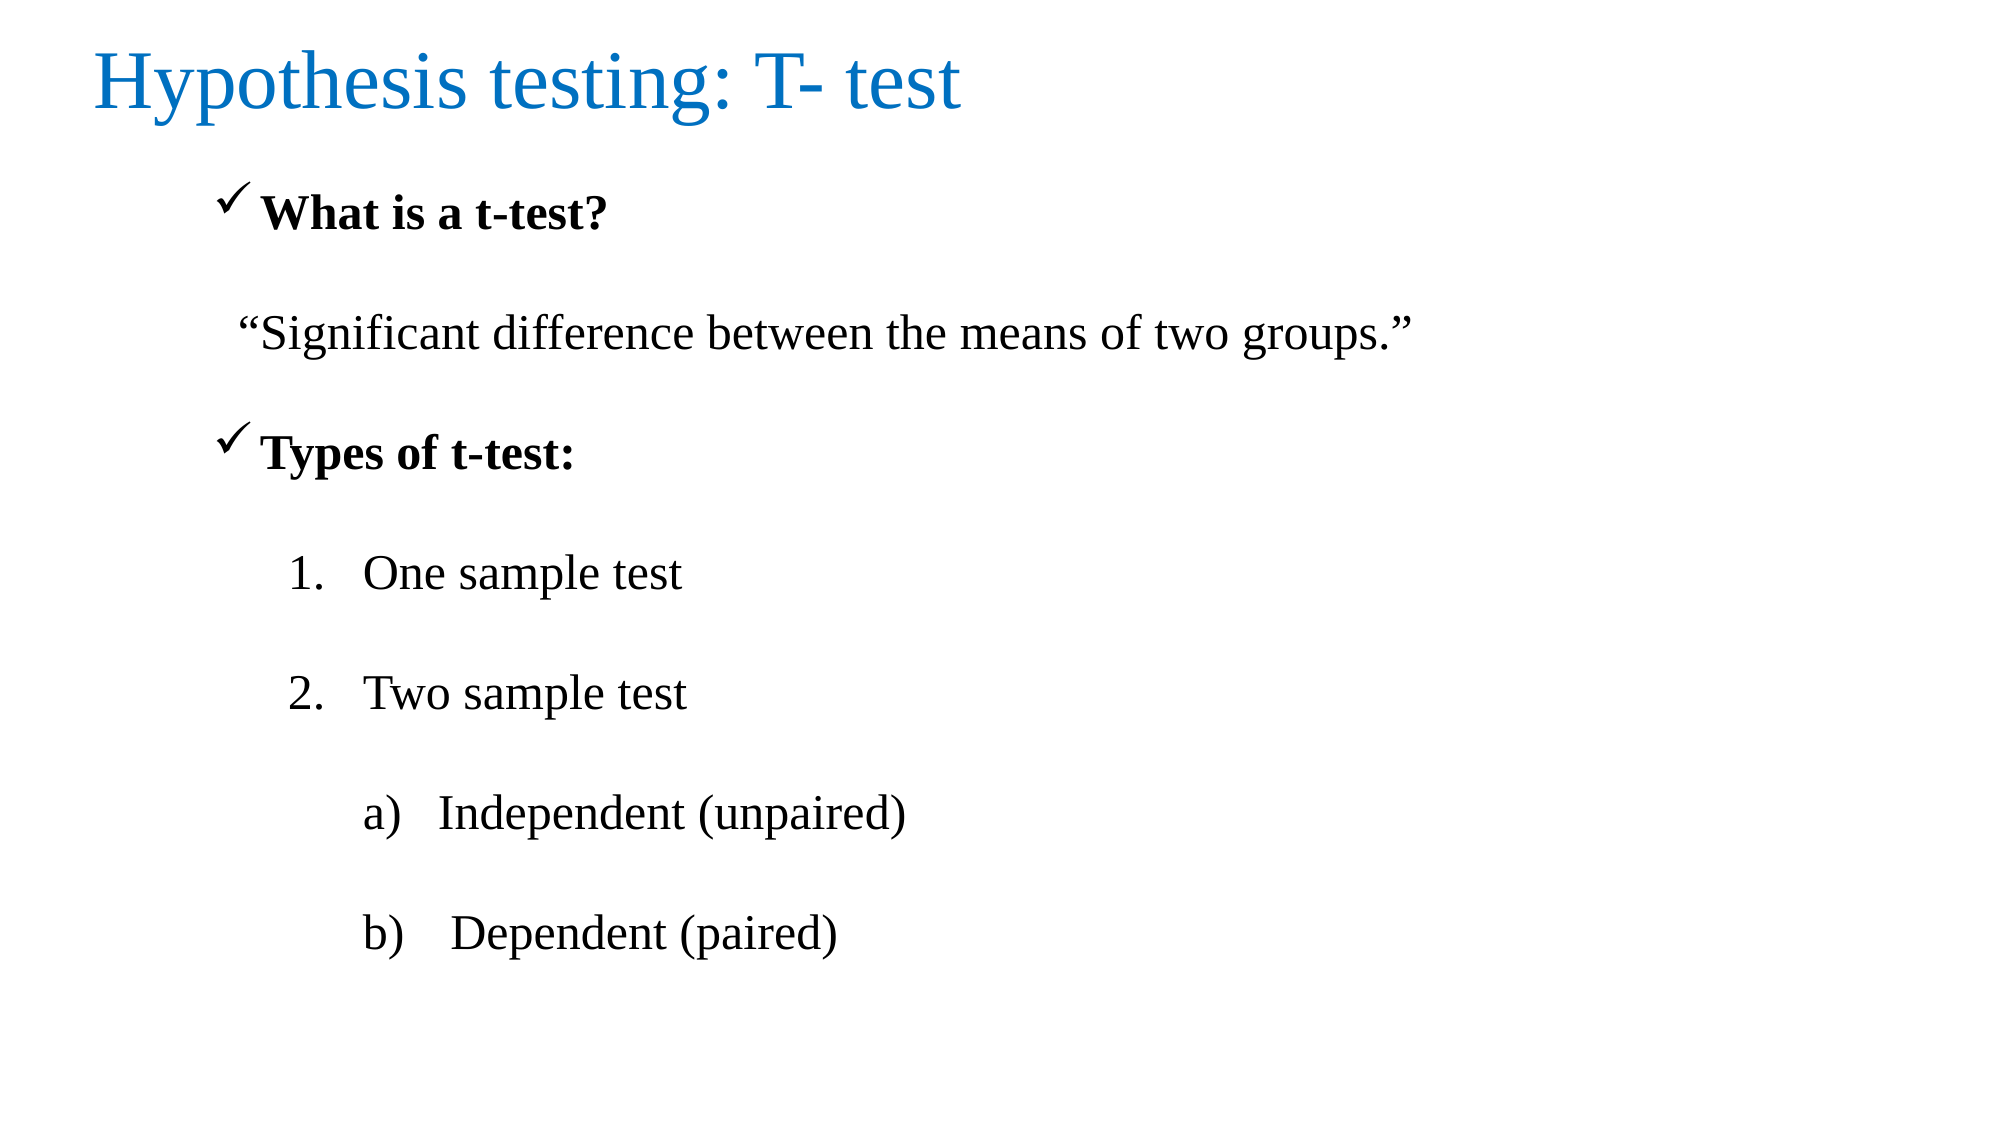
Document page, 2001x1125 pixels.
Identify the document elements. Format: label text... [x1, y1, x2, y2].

text_box Hypothesis testing: T- test [78, 17, 978, 133]
text_box What is a t-test? “Significant difference between the means of two groups.” Types of t-test: One sample test Two sample test Independent (unpaired) Dependent (paired) [198, 171, 1529, 1087]
